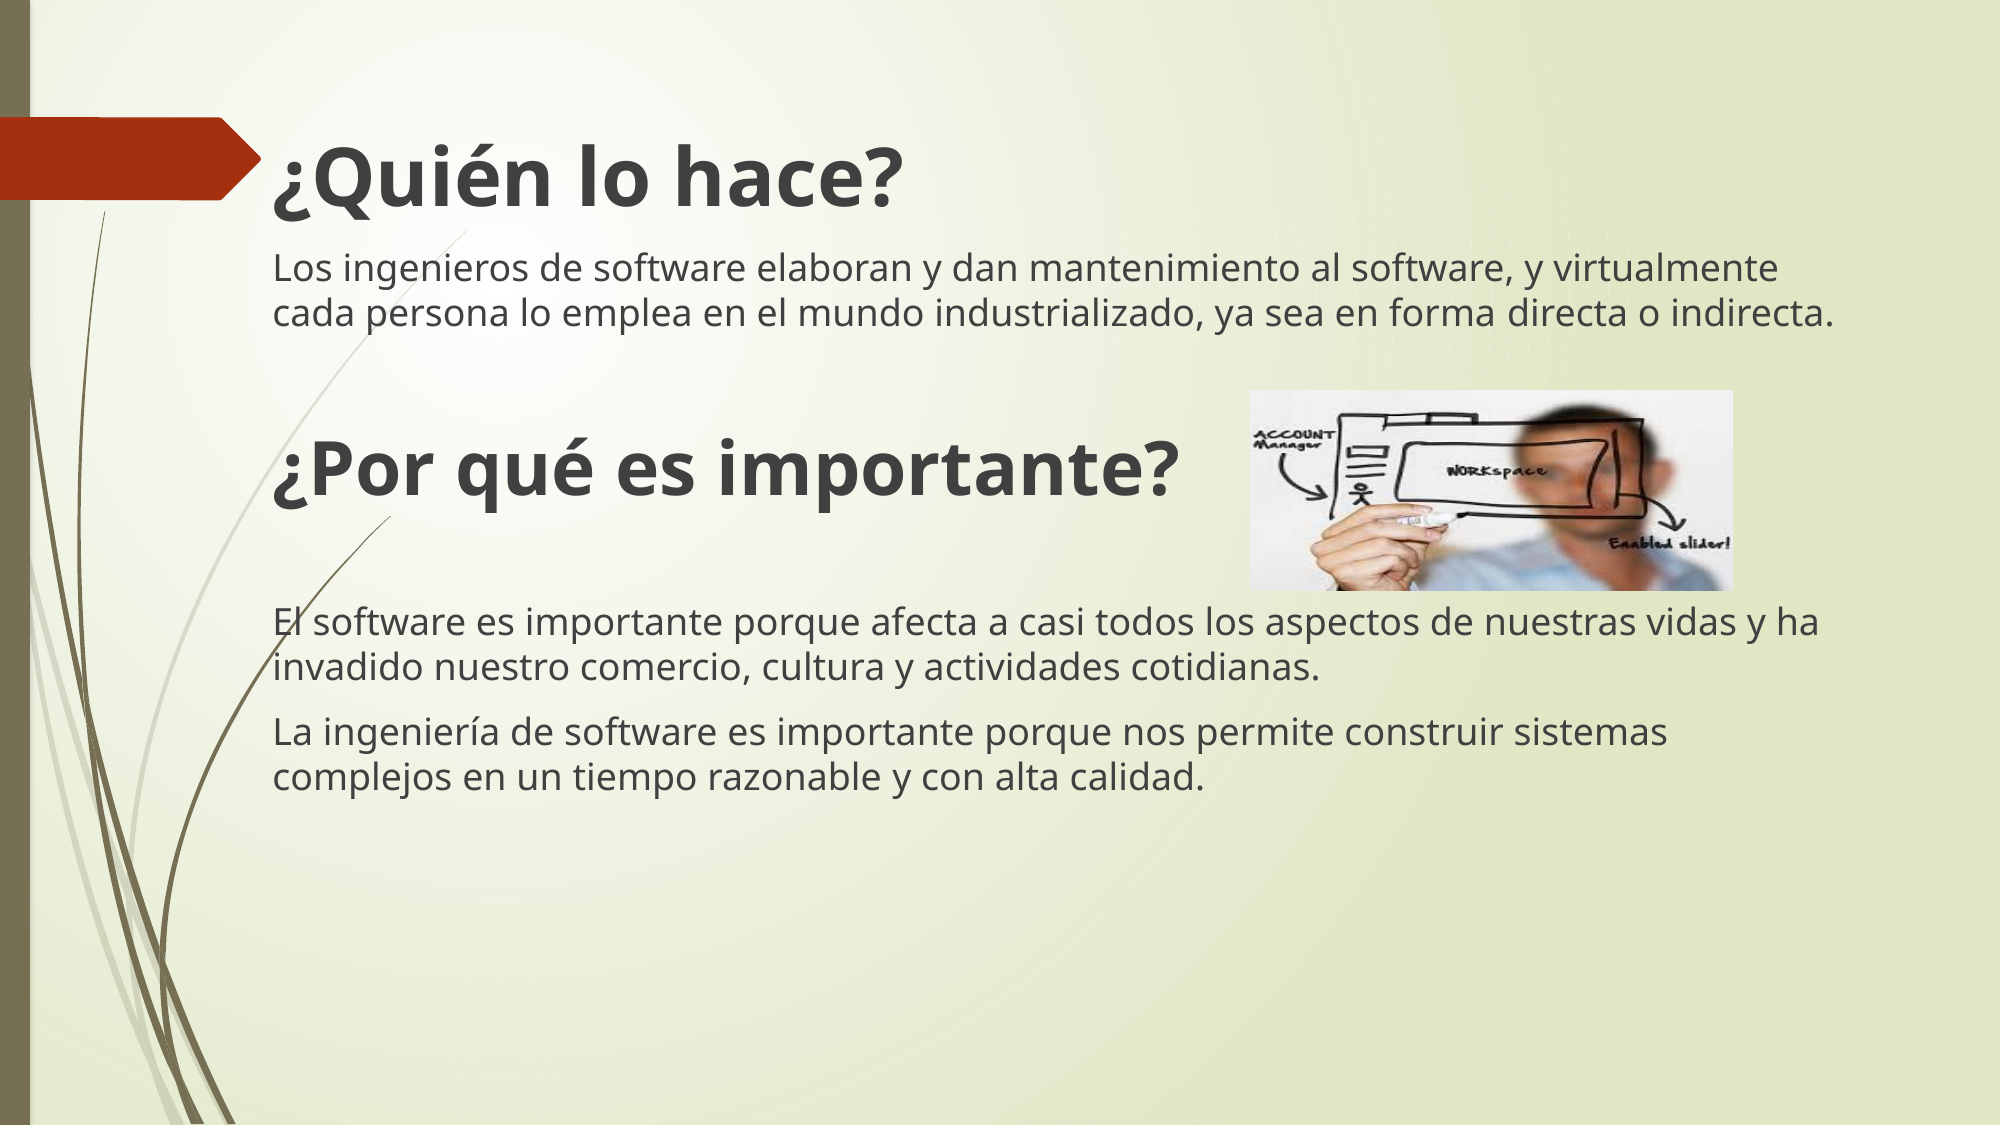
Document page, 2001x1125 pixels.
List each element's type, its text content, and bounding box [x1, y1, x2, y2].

picture [1250, 390, 1734, 591]
list ¿Quién lo hace? Los ingenieros de software elaboran y dan mantenimiento al software, y virtualmente cada persona lo emplea en el mundo industrializado, ya sea en forma directa o indirecta. ¿Por qué es importante? El software es importante porque afecta a casi todos los aspectos de nuestras vidas y ha invadido nuestro comercio, cultura y actividades cotidianas. La ingeniería de software es importante porque nos permite construir sistemas complejos en un tiempo razonable y con alta calidad. [257, 118, 1853, 1010]
